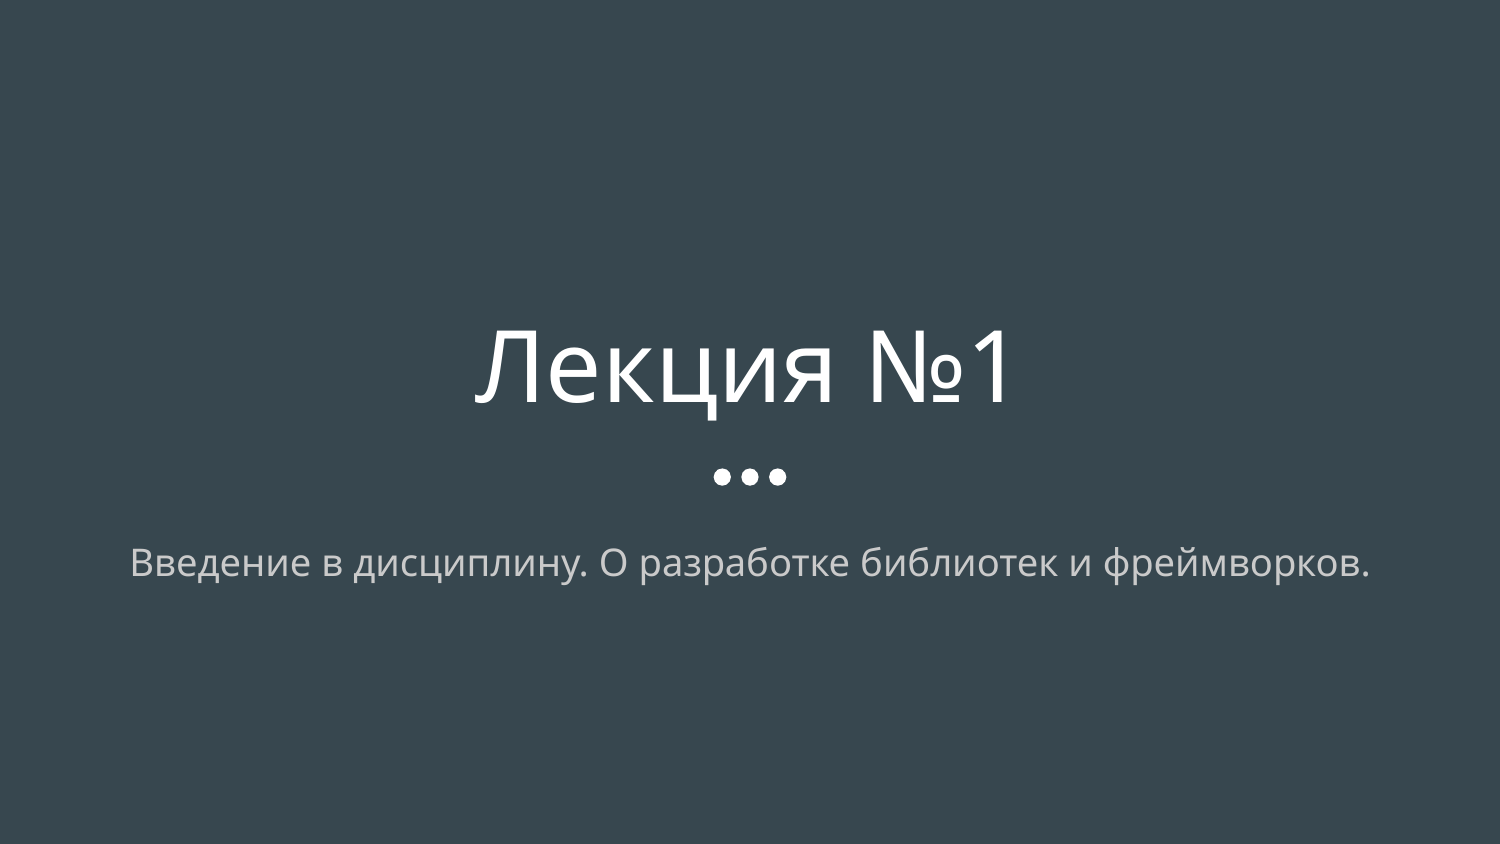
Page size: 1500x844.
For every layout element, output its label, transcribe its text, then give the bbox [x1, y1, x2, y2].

title Лекция №1 [110, 162, 1390, 447]
subtitle Введение в дисциплину. О разработке библиотек и фреймворков. [110, 520, 1390, 651]
